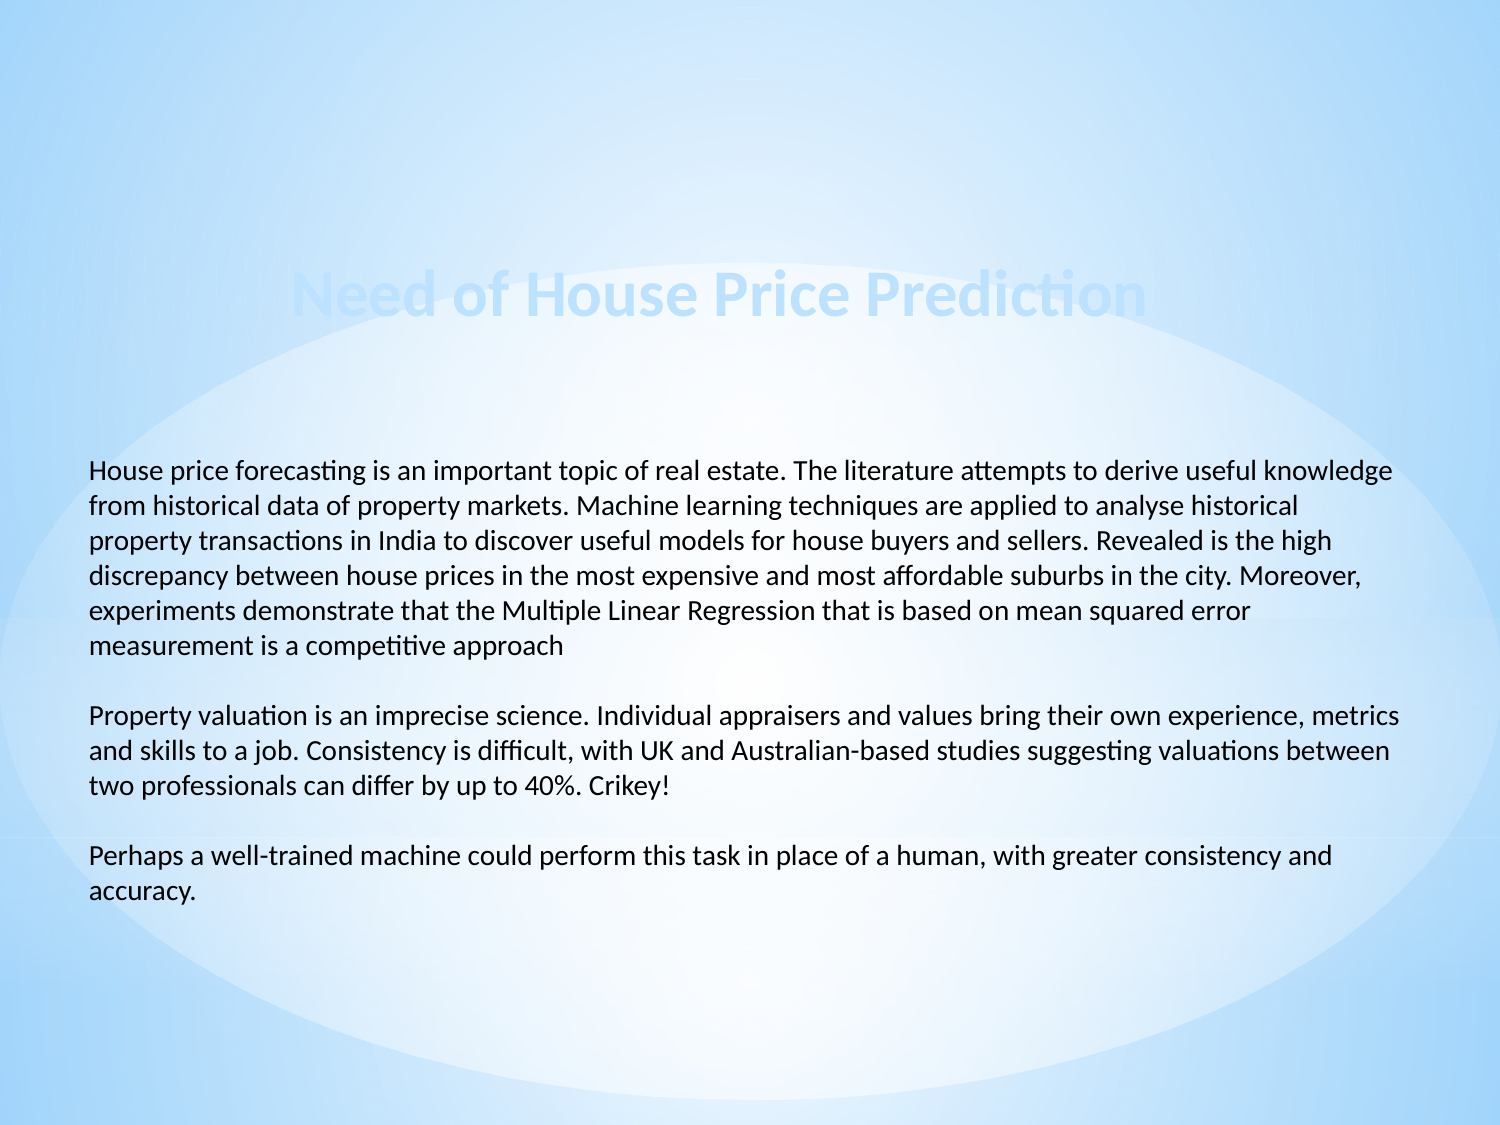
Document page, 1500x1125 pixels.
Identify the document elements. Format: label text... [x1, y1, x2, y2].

text_box House price forecasting is an important topic of real estate. The literature attempts to derive useful knowledge from historical data of property markets. Machine learning techniques are applied to analyse historical property transactions in India to discover useful models for house buyers and sellers. Revealed is the high discrepancy between house prices in the most expensive and most affordable suburbs in the city. Moreover, experiments demonstrate that the Multiple Linear Regression that is based on mean squared error measurement is a competitive approach Property valuation is an imprecise science. Individual appraisers and values bring their own experience, metrics and skills to a job. Consistency is difficult, with UK and Australian-based studies suggesting valuations between two professionals can differ by up to 40%. Crikey! Perhaps a well-trained machine could perform this task in place of a human, with greater consistency and accuracy. [73, 444, 1421, 949]
text_box Need of House Price Prediction [112, 242, 1329, 338]
